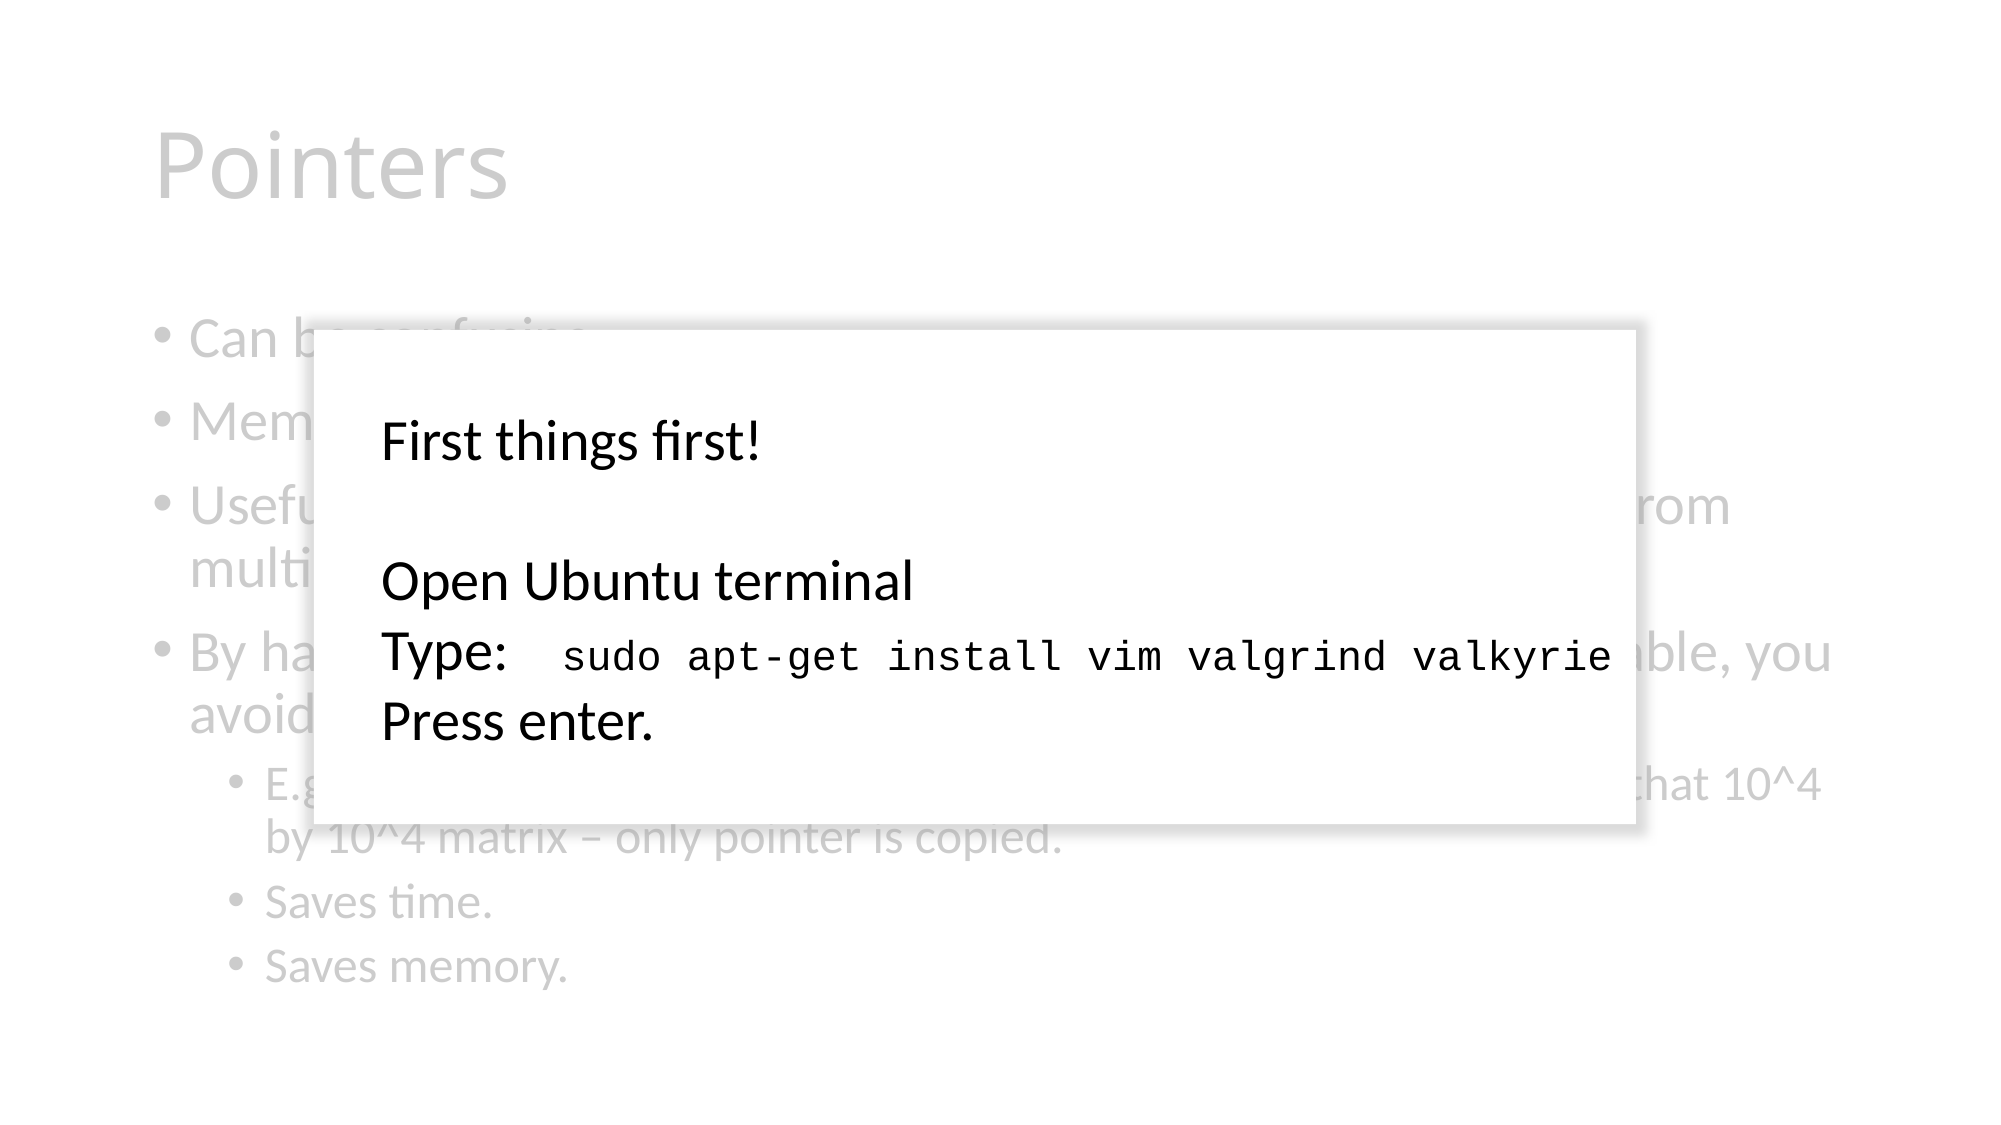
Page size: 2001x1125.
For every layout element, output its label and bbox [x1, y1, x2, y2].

text_box [0, 0, 2000, 1125]
